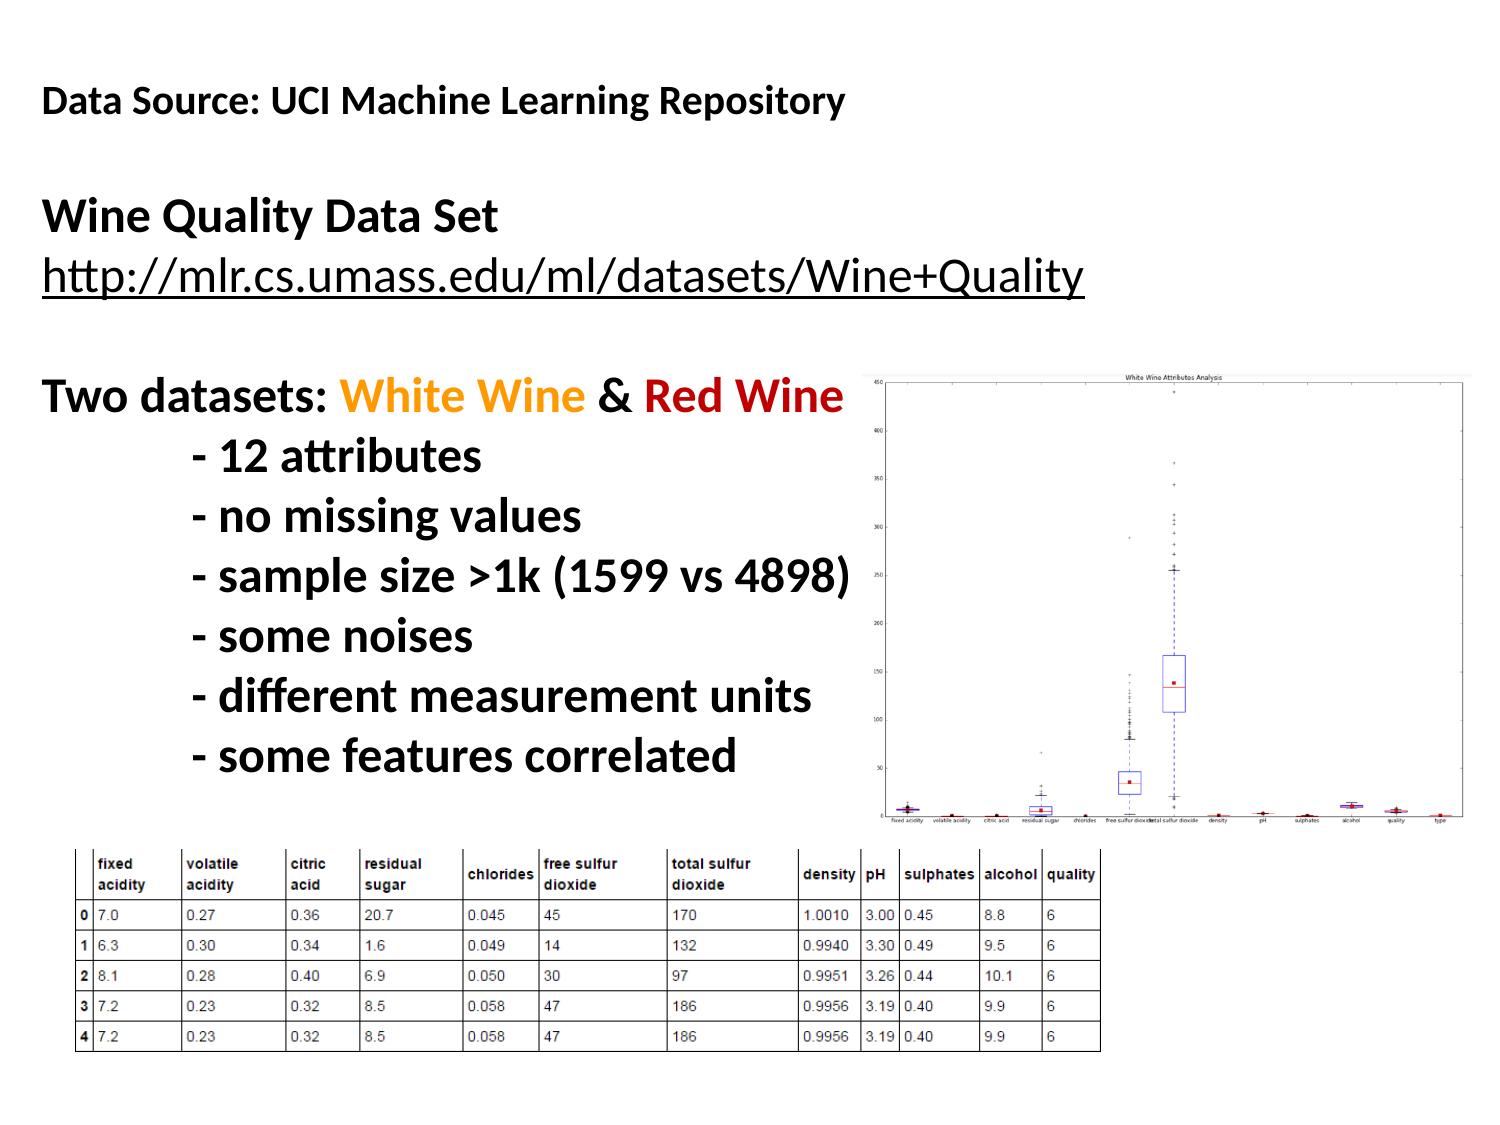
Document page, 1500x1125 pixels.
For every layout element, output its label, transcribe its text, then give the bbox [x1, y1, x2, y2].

picture [862, 374, 1472, 830]
title Data Source: UCI Machine Learning Repository Wine Quality Data Set http://mlr.cs.umass.edu/ml/datasets/Wine+Quality Two datasets: White Wine & Red Wine - 12 attributes - no missing values - sample size >1k (1599 vs 4898) - some noises - different measurement units - some features correlated [26, 50, 1477, 925]
picture [74, 849, 1102, 1053]
